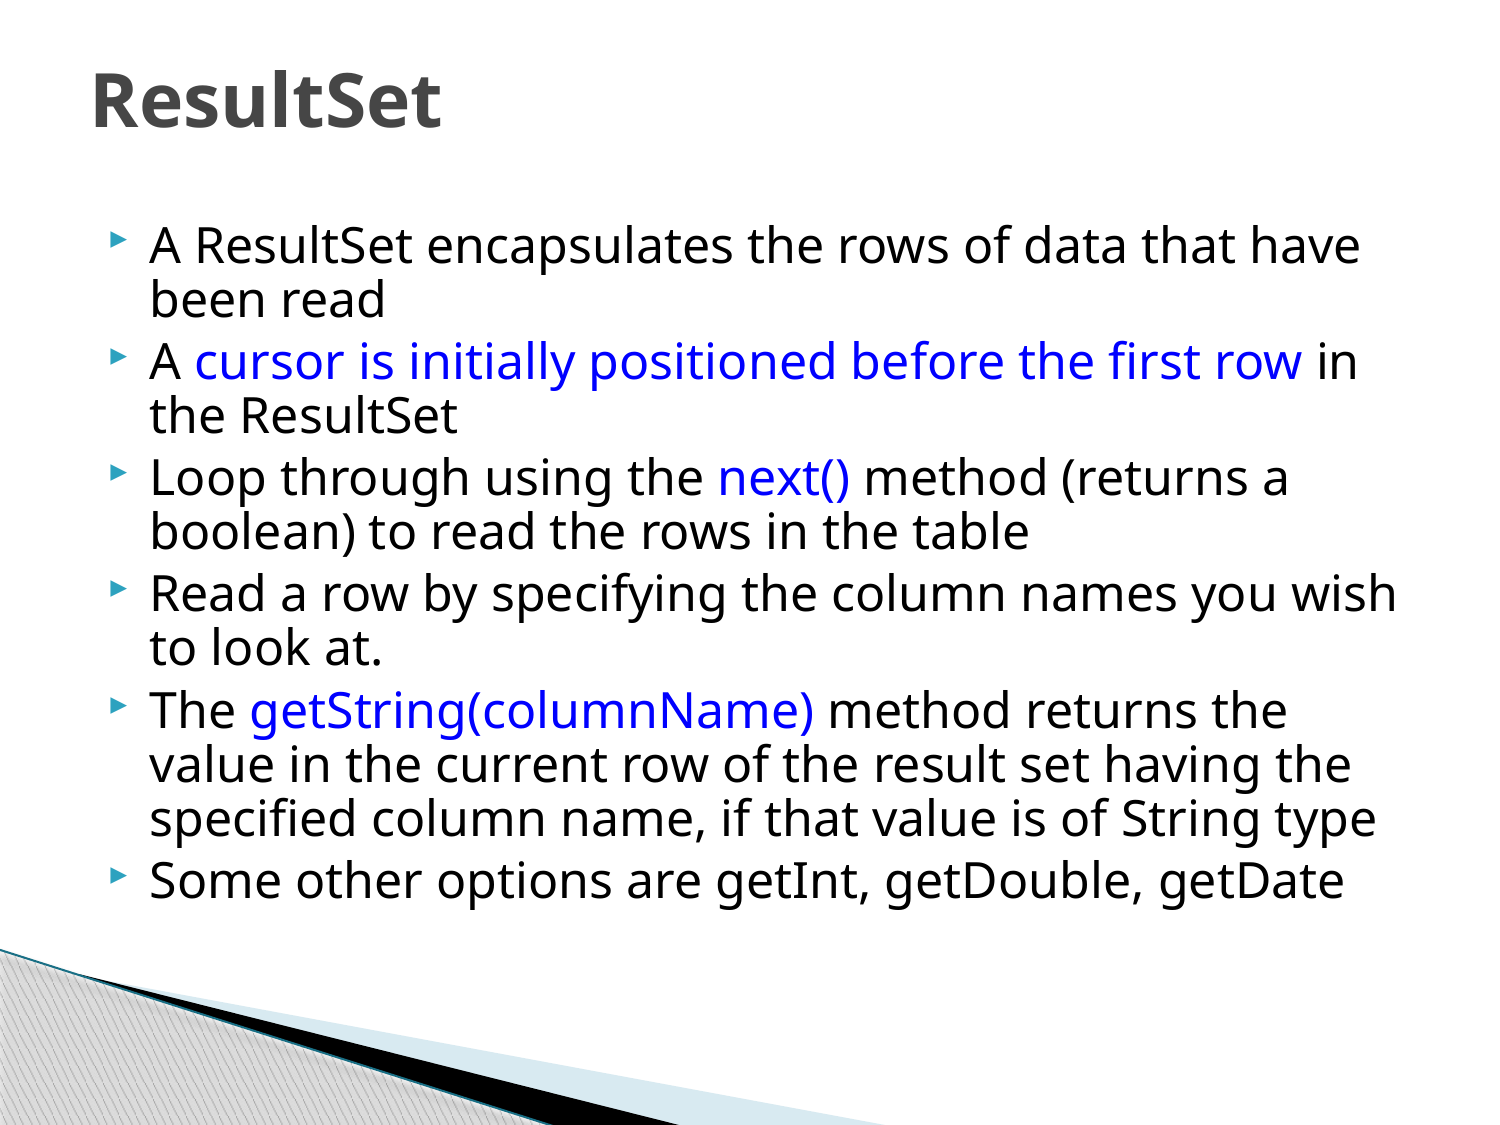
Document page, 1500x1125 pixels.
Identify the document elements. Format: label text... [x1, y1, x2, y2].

title ResultSet [75, 45, 1425, 150]
list A ResultSet encapsulates the rows of data that have been read A cursor is initially positioned before the first row in the ResultSet Loop through using the next() method (returns a boolean) to read the rows in the table Read a row by specifying the column names you wish to look at. The getString(columnName) method returns the value in the current row of the result set having the specified column name, if that value is of String type Some other options are getInt, getDouble, getDate [75, 212, 1425, 1125]
